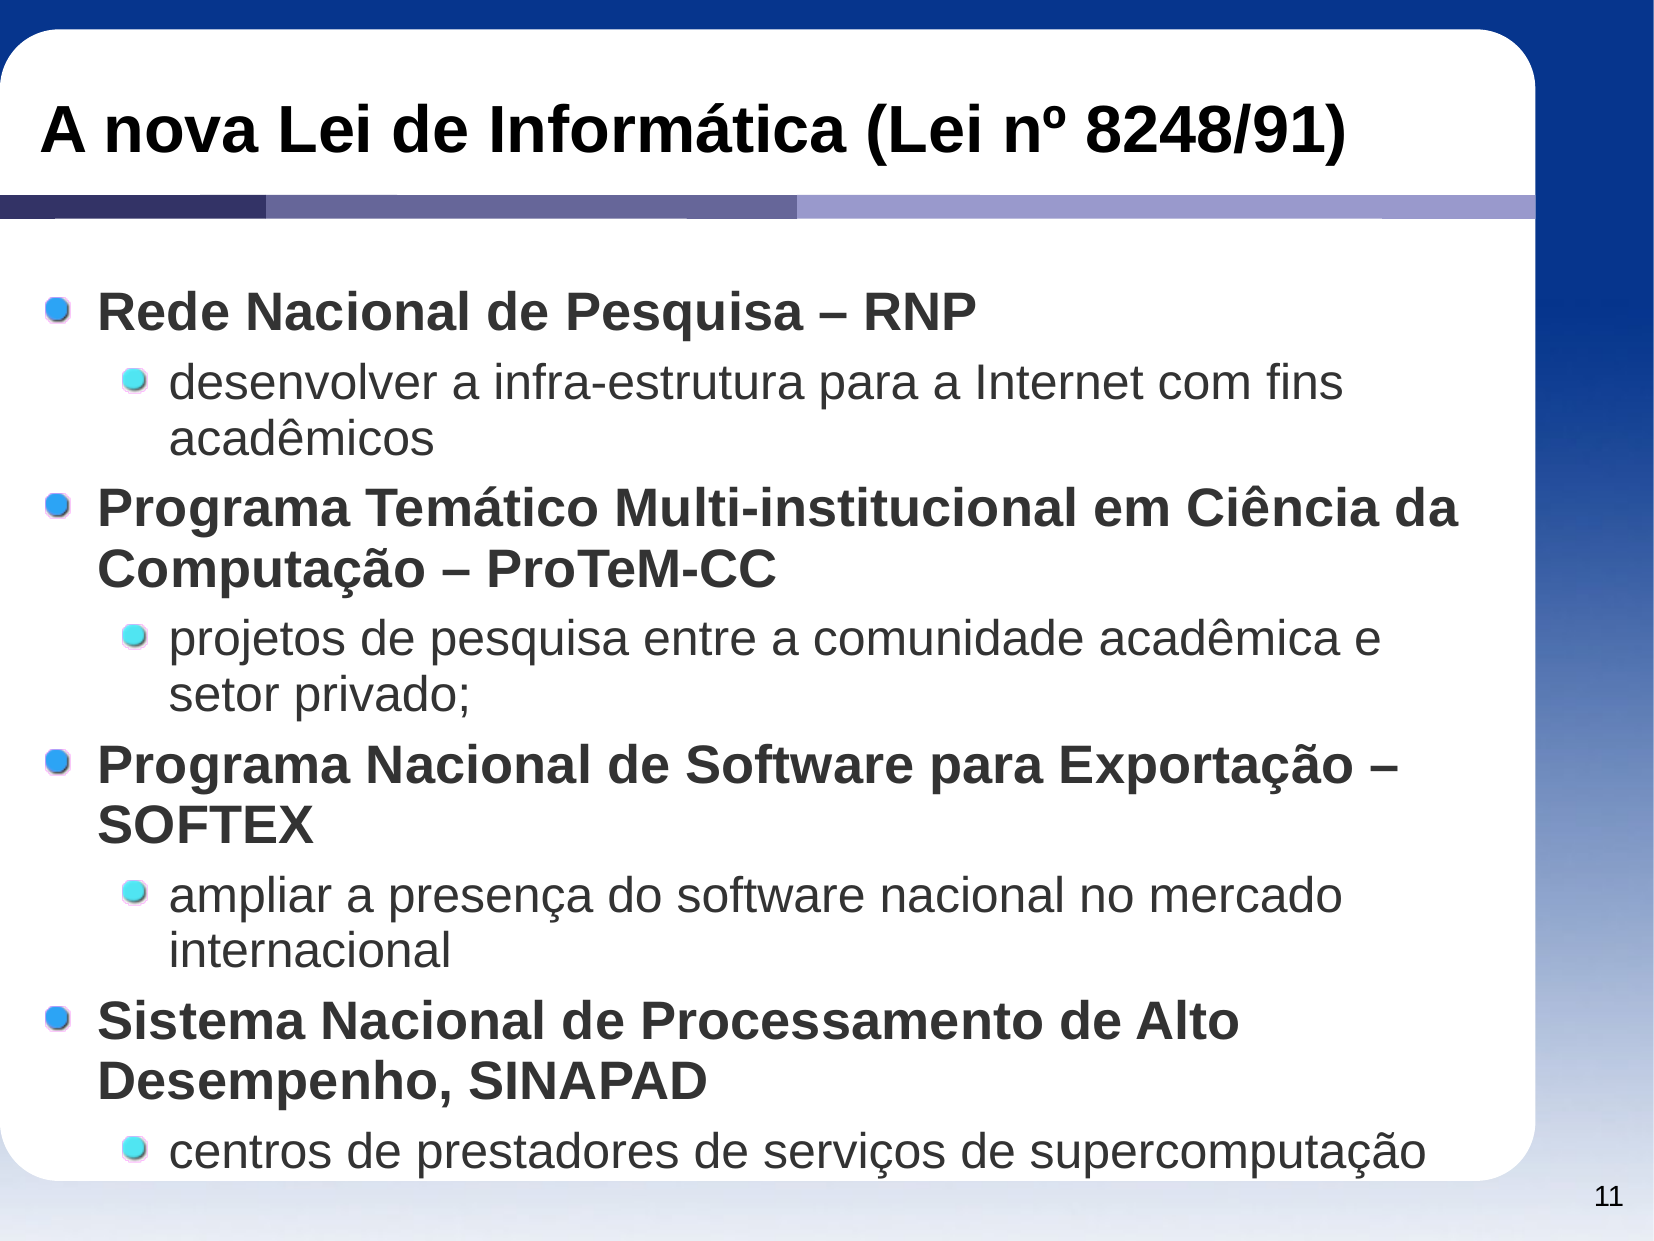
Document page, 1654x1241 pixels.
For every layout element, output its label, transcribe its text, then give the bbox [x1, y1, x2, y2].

picture [44, 748, 72, 777]
picture [0, 1133, 1499, 1241]
picture [44, 492, 72, 520]
title A nova Lei de Informática (Lei nº 8248/91) [39, 82, 1516, 178]
picture [121, 879, 149, 907]
picture [0, 0, 1654, 1241]
picture [44, 1005, 72, 1033]
picture [121, 623, 149, 651]
picture [44, 296, 72, 325]
picture [121, 1135, 149, 1164]
slide_number 11 [1499, 1180, 1624, 1241]
list Rede Nacional de Pesquisa – RNP desenvolver a infra-estrutura para a Internet com fins acadêmicos Programa Temático Multi-institucional em Ciência da Computação – ProTeM-CC projetos de pesquisa entre a comunidade acadêmica e setor privado; Programa Nacional de Software para Exportação – SOFTEX ampliar a presença do software nacional no mercado internacional Sistema Nacional de Processamento de Alto Desempenho, SINAPAD centros de prestadores de serviços de supercomputação [26, 282, 1500, 1204]
picture [121, 367, 149, 395]
